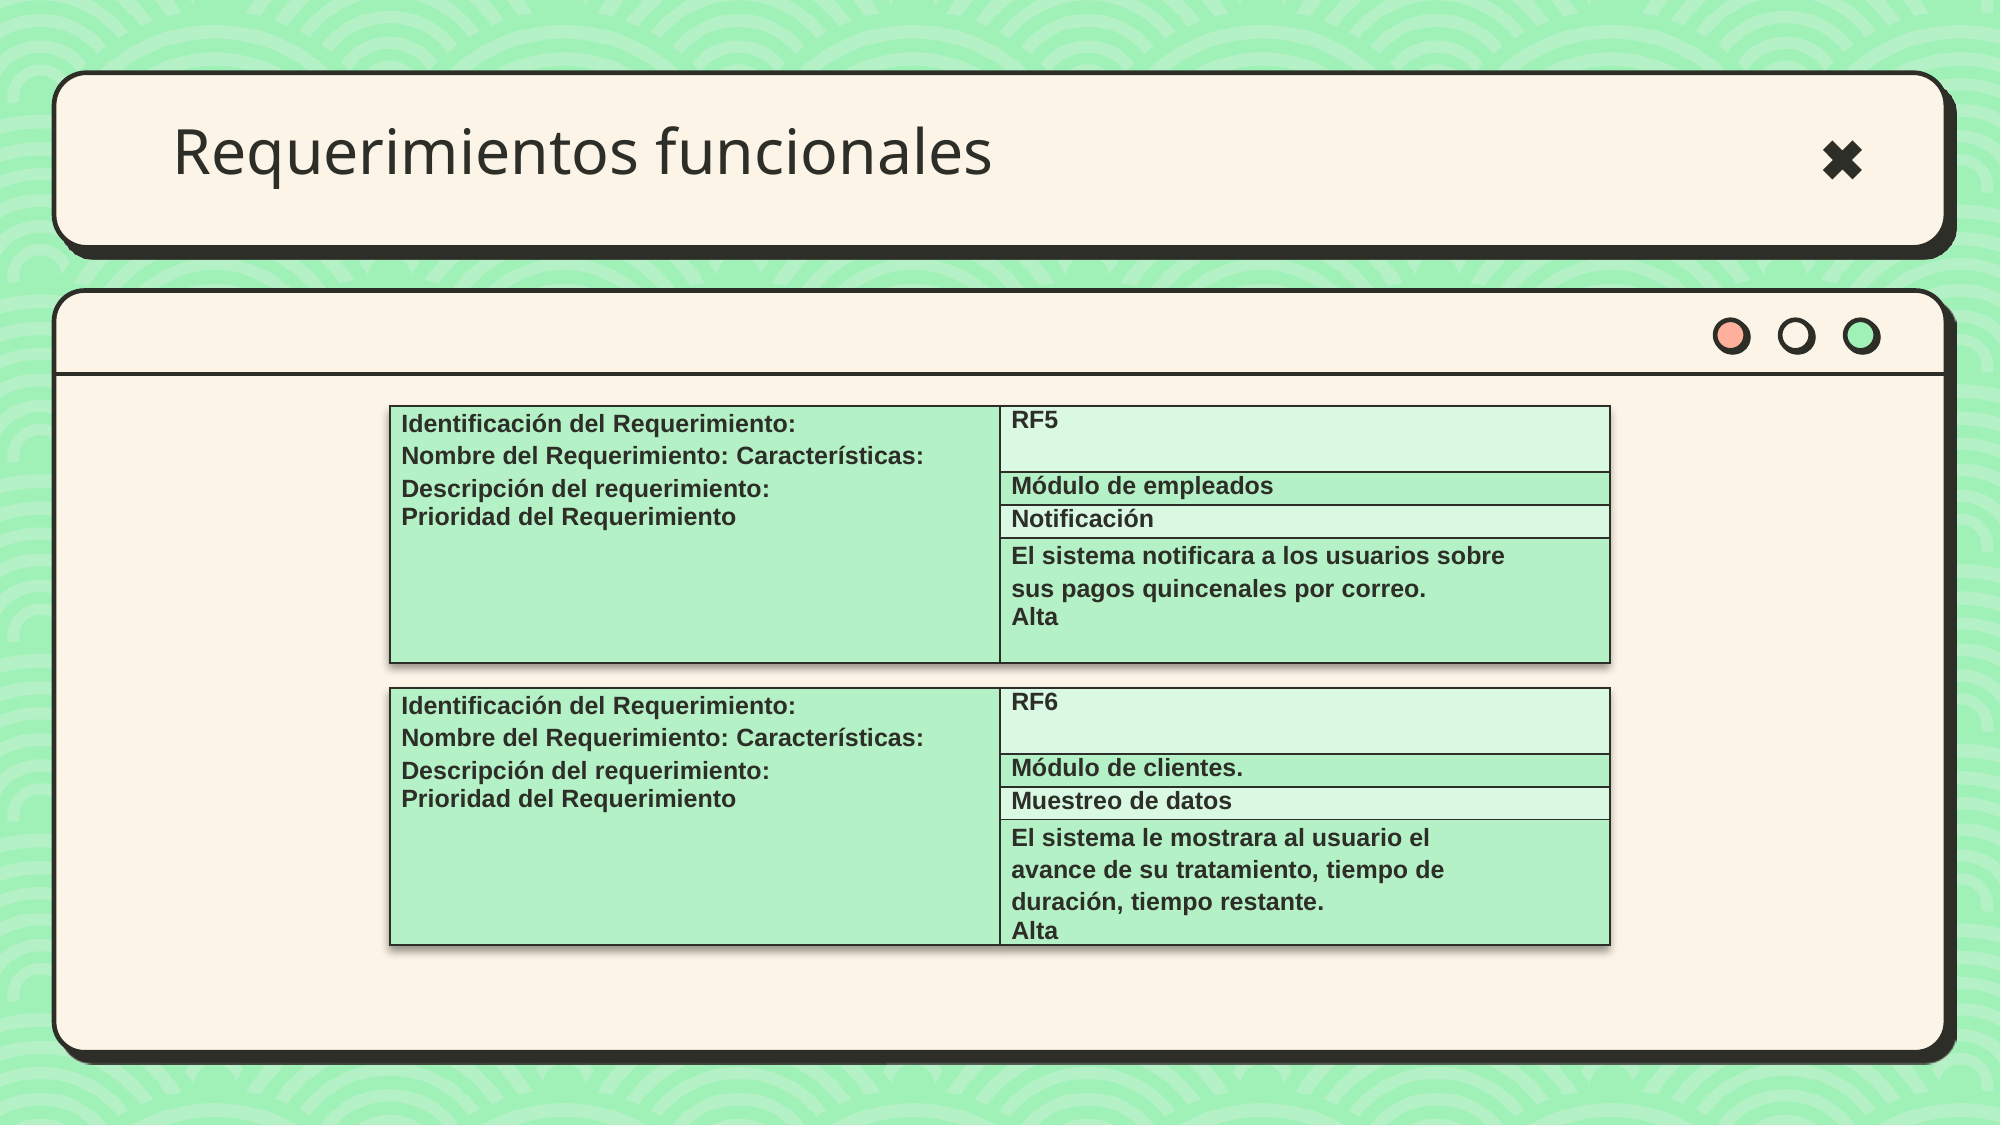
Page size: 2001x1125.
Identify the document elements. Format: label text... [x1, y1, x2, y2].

title Requerimientos funcionales [157, 97, 1843, 223]
table_cell El sistema le mostrara al usuario el avance de su tratamiento, tiempo de duración, tiempo restante. Alta [1001, 820, 1609, 944]
table_header RF6 [1001, 689, 1609, 753]
table_cell El sistema notificara a los usuarios sobre sus pagos quincenales por correo. Alta [1001, 539, 1609, 662]
table_header Identificación del Requerimiento: Nombre del Requerimiento: Características: Descripción del requerimiento: Prioridad del Requerimiento [391, 689, 999, 944]
table_cell Módulo de empleados [1001, 473, 1609, 504]
table_cell Notificación [1001, 506, 1609, 537]
table_header RF5 [1001, 407, 1609, 471]
table_header Identificación del Requerimiento: Nombre del Requerimiento: Características: Descripción del requerimiento: Prioridad del Requerimiento [391, 407, 999, 662]
table_cell Módulo de clientes. [1001, 755, 1609, 786]
picture [0, 0, 2001, 1125]
table_cell Muestreo de datos [1001, 788, 1609, 819]
